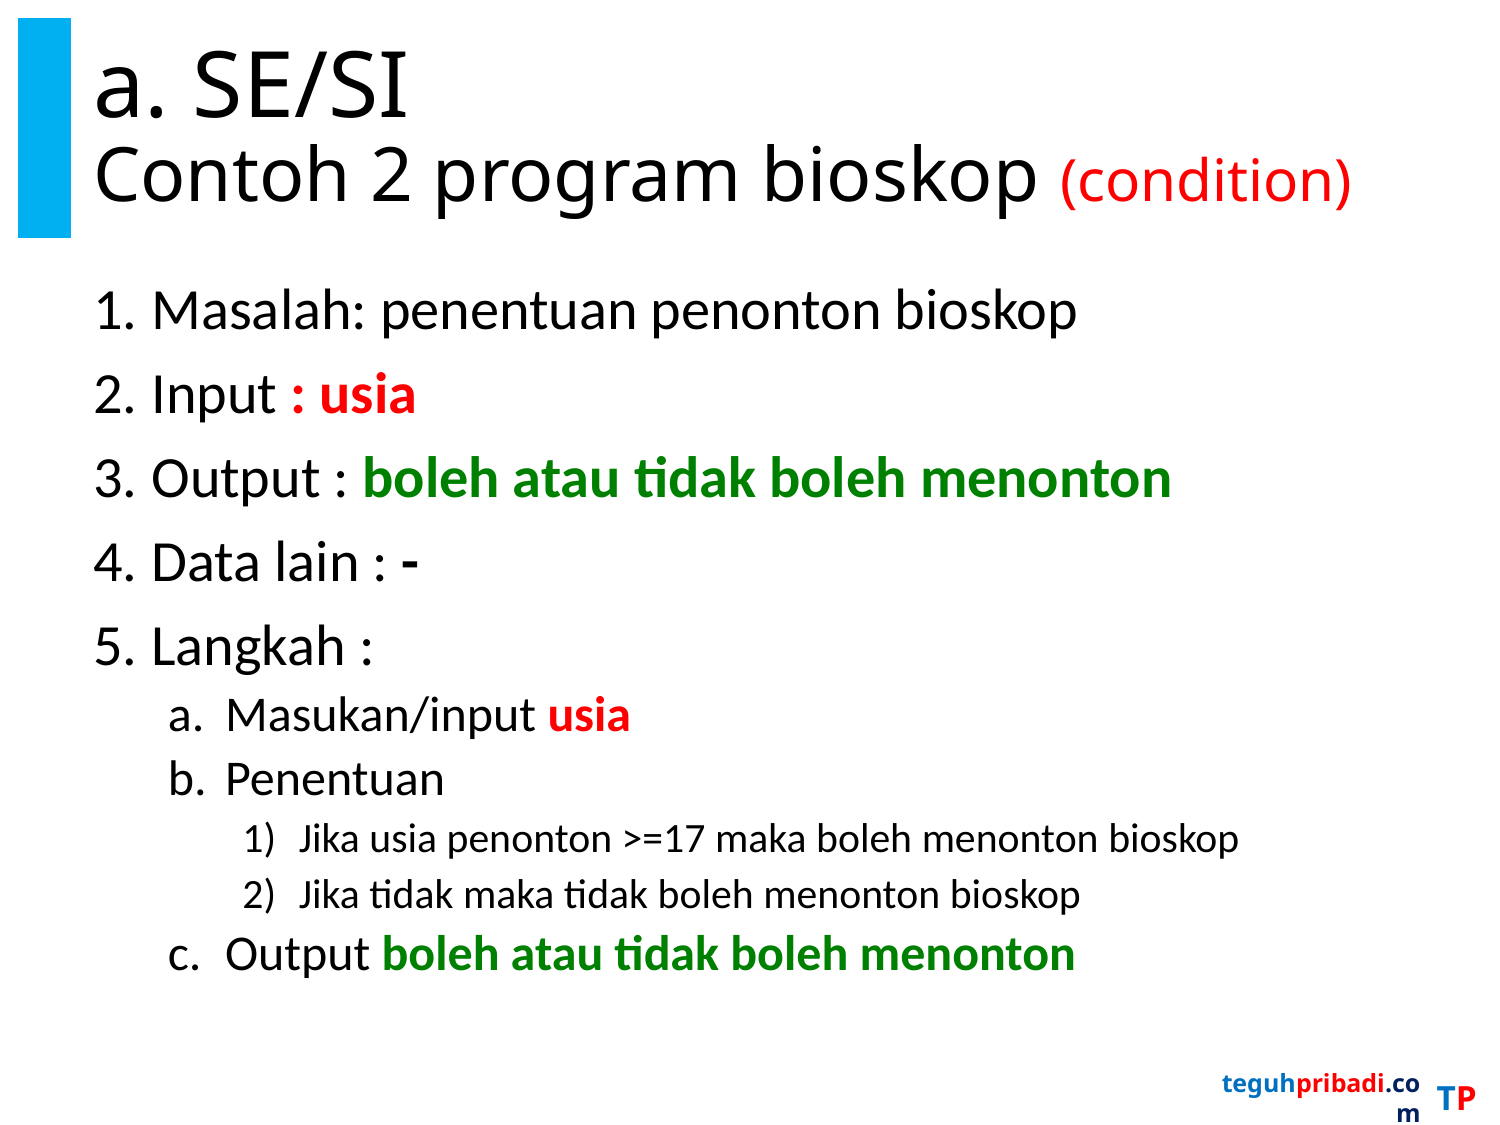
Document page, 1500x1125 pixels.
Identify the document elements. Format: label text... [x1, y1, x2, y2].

title a. SE/SI Contoh 2 program bioskop (condition) [78, 19, 1443, 237]
list Masalah: penentuan penonton bioskop Input : usia Output : boleh atau tidak boleh menonton Data lain : - Langkah : Masukan/input usia Penentuan Jika usia penonton >=17 maka boleh menonton bioskop Jika tidak maka tidak boleh menonton bioskop Output boleh atau tidak boleh menonton [78, 272, 1443, 1070]
